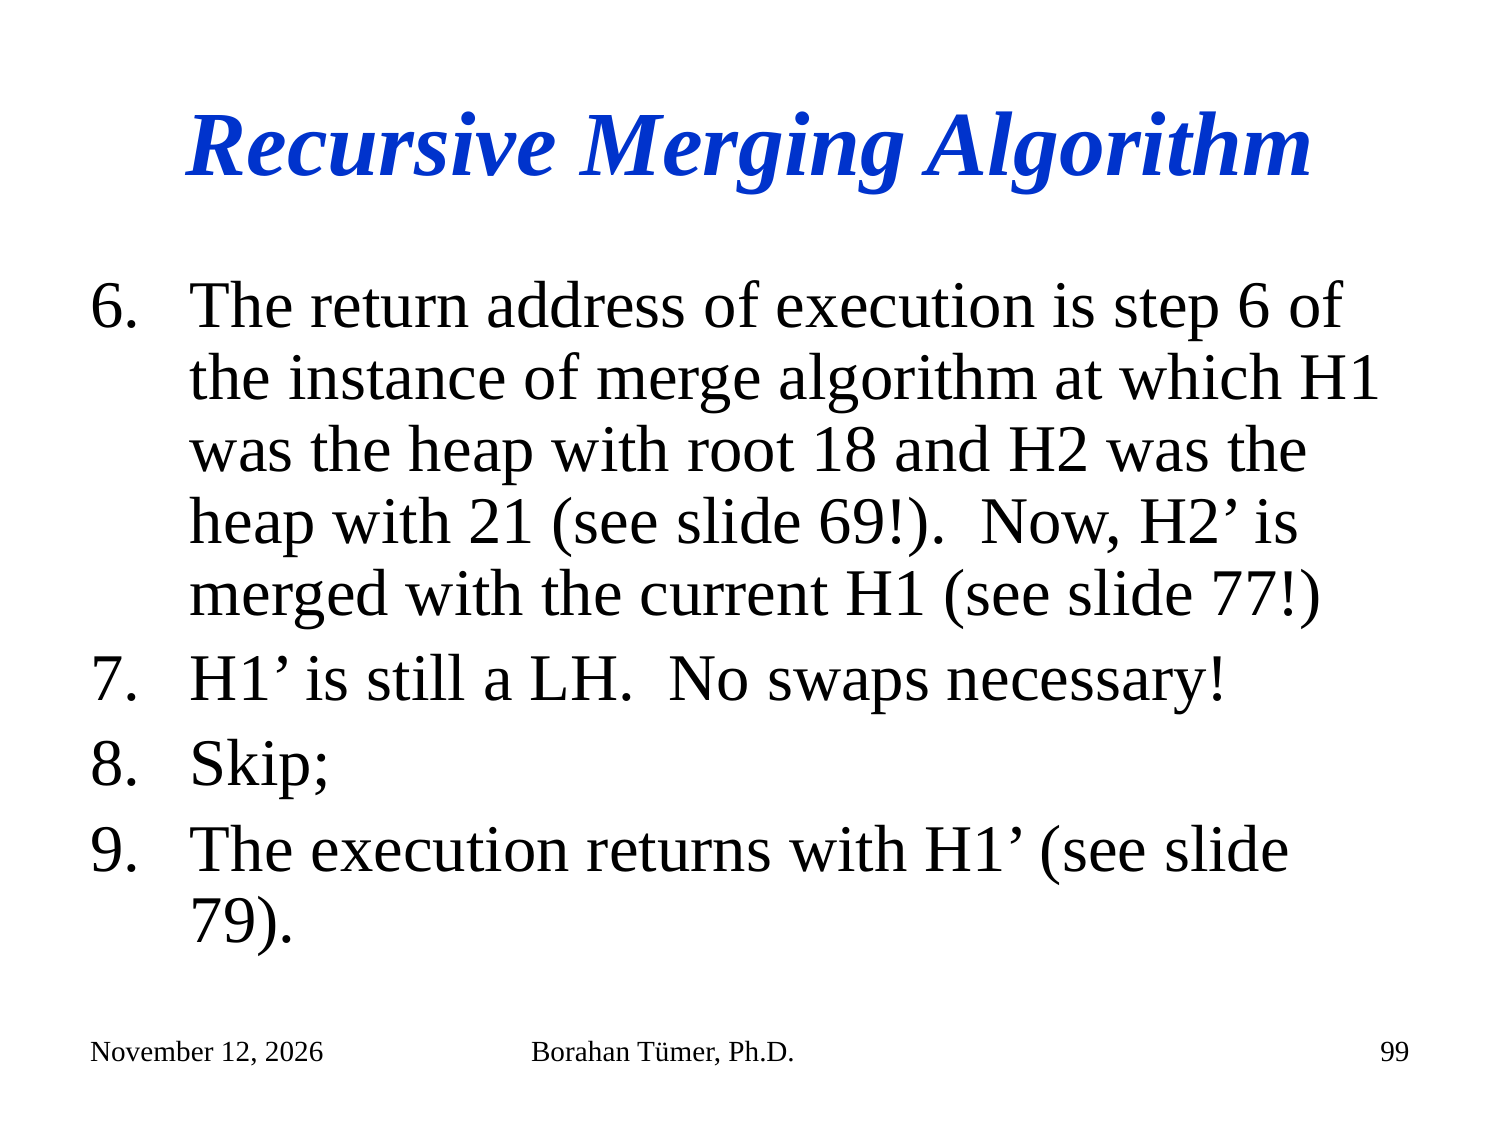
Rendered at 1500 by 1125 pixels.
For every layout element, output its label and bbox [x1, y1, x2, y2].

list [75, 262, 1425, 1005]
slide_number [75, 1024, 425, 1103]
footer [512, 1024, 988, 1103]
slide_number [1074, 1024, 1425, 1103]
title [75, 45, 1425, 233]
